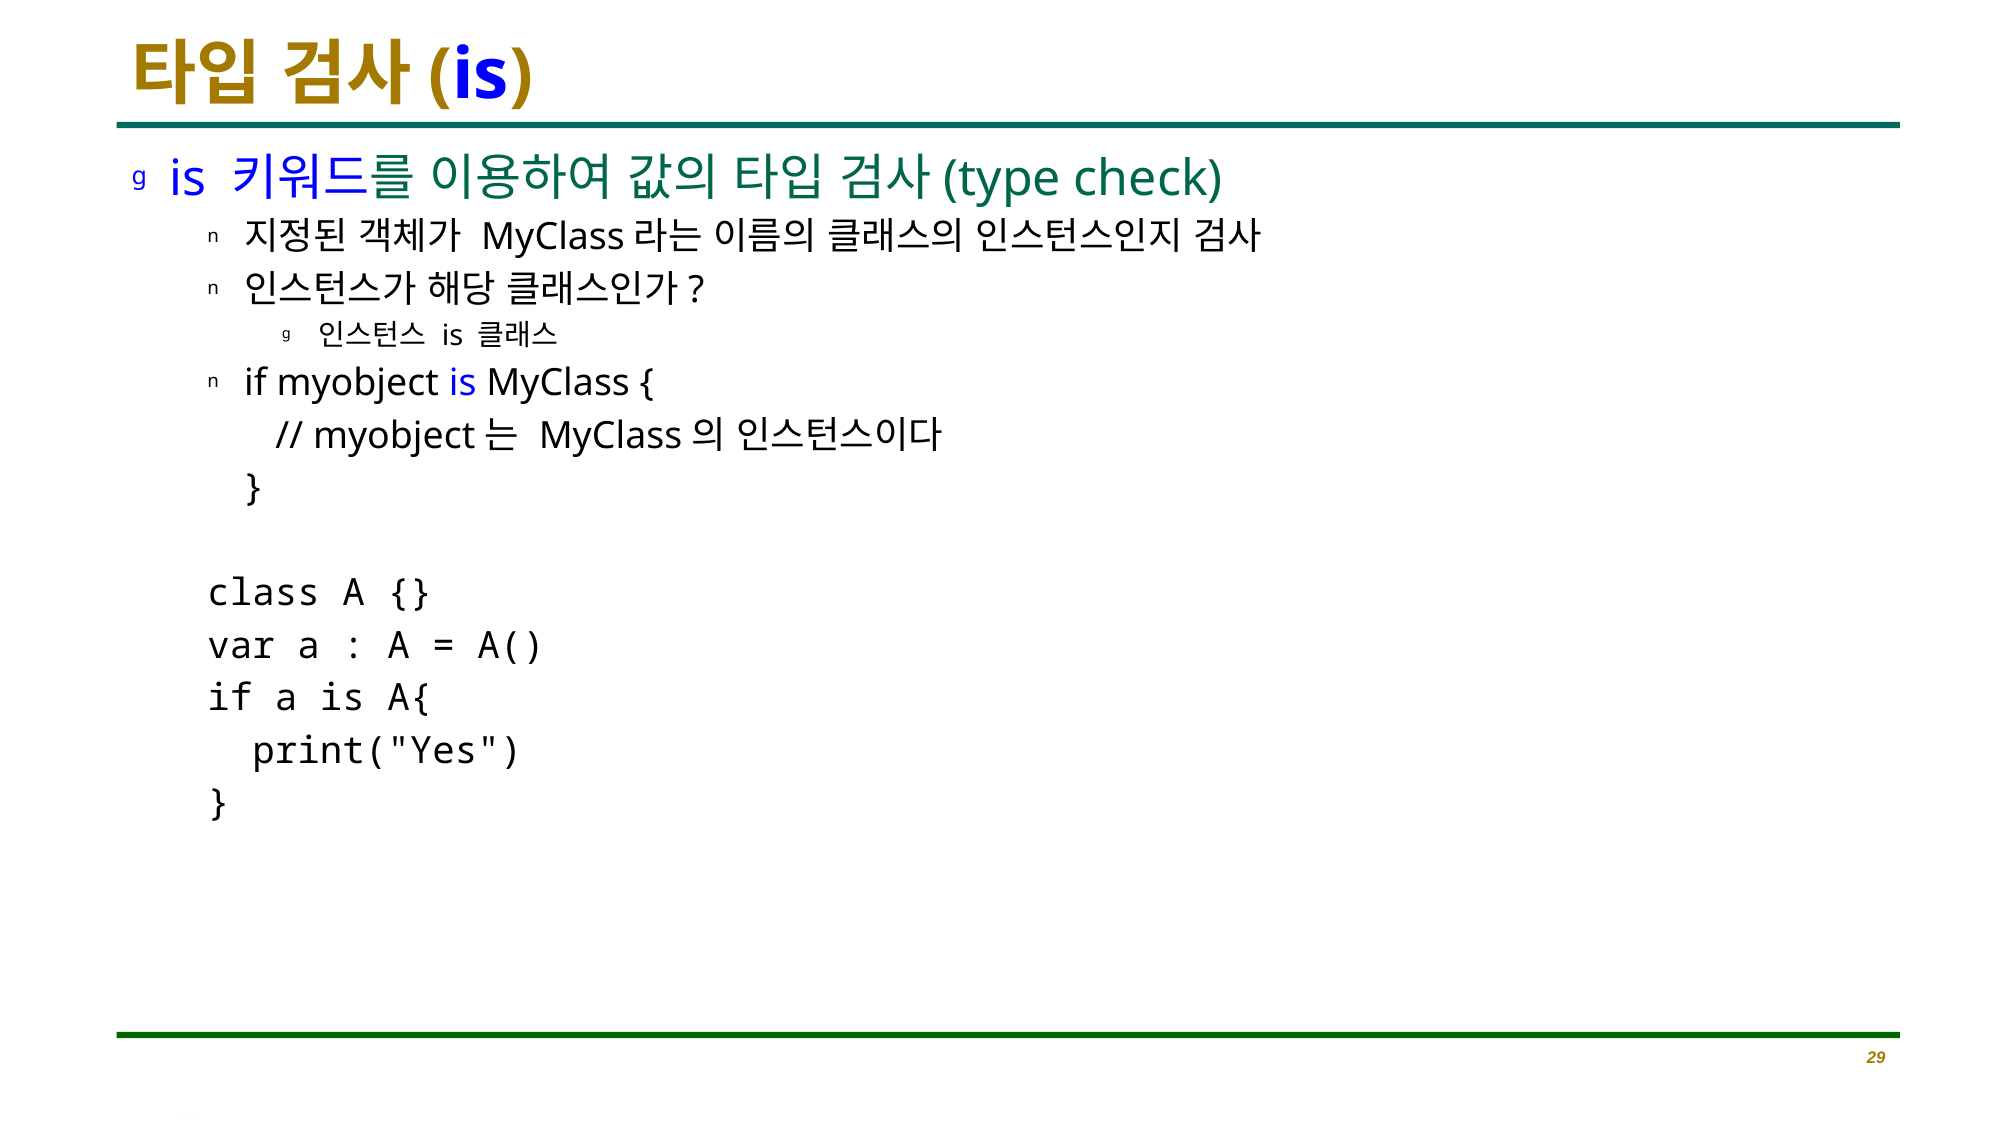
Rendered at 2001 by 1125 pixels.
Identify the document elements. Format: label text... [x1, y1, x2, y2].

title 타입 검사(is) [116, 24, 1900, 113]
list is 키워드를 이용하여 값의 타입 검사(type check) 지정된 객체가 MyClass라는 이름의 클래스의 인스턴스인지 검사 인스턴스가 해당 클래스인가? 인스턴스 is 클래스 if myobject is MyClass { // myobject는 MyClass의 인스턴스이다 } class A {} var a : A = A() if a is A{ print("Yes") } [116, 137, 1900, 1025]
